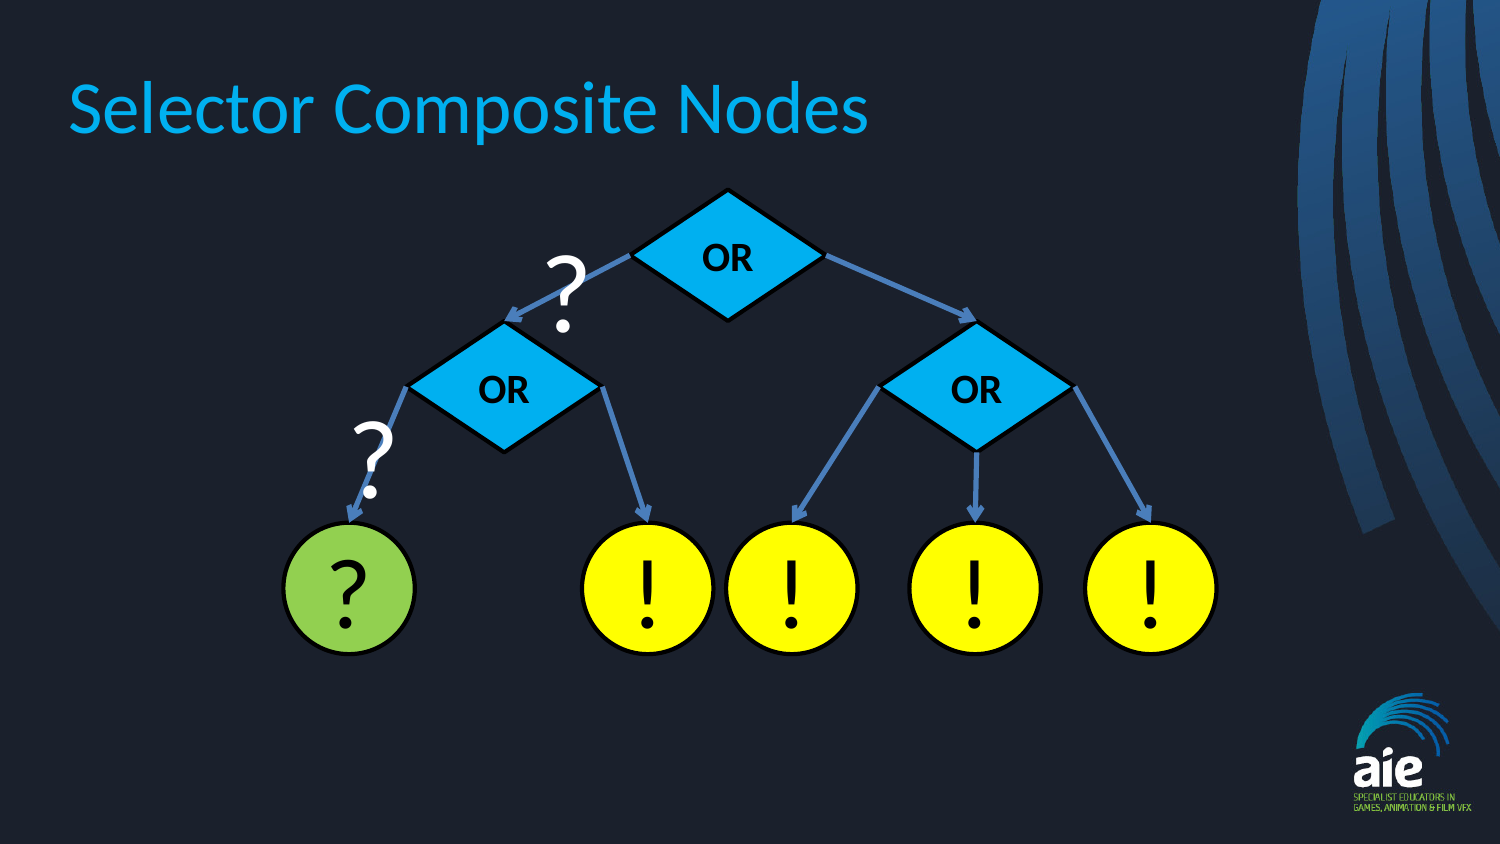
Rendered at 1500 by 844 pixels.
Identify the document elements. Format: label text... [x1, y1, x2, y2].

title Selector Composite Nodes [53, 33, 1425, 175]
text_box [283, 189, 1217, 655]
picture [0, 0, 1500, 844]
